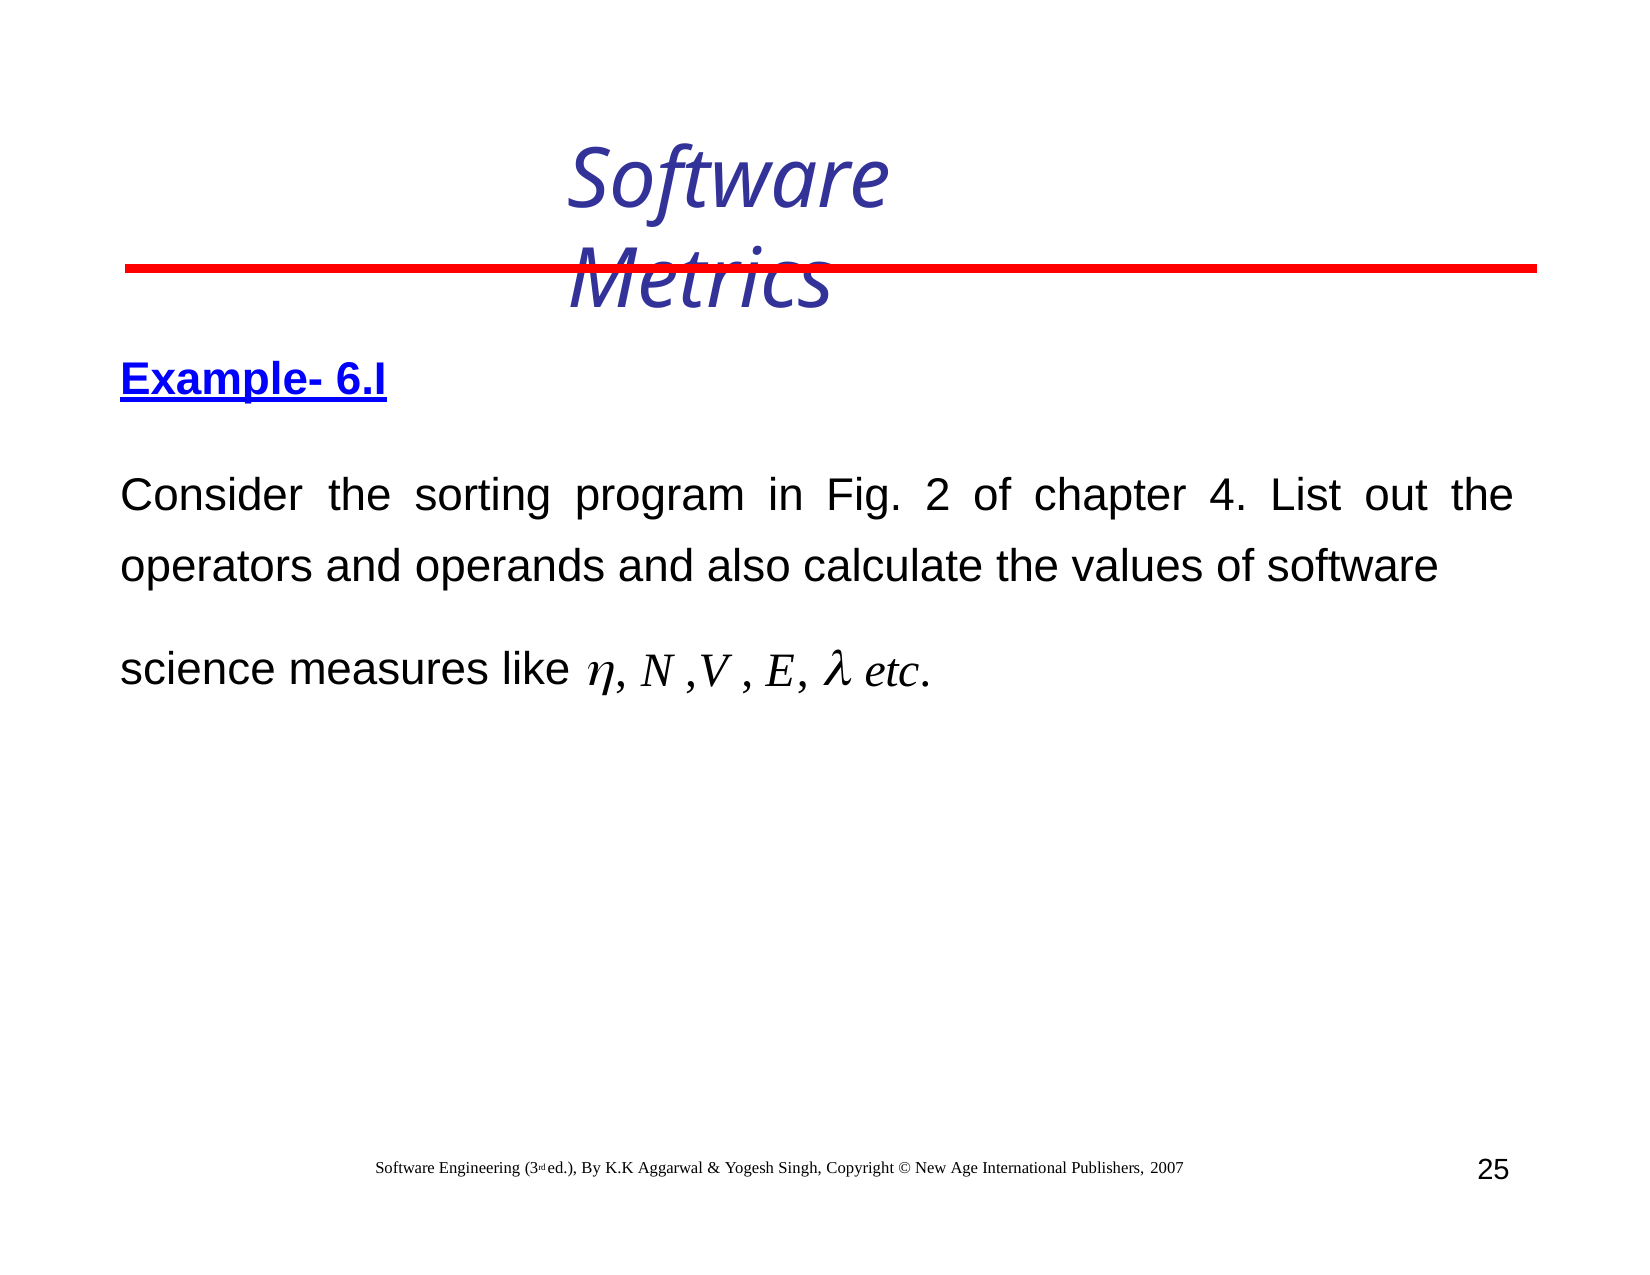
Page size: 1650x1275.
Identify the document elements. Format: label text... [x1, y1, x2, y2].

title Software Metrics [565, 269, 1084, 338]
text_box Example- 6.I Consider the sorting program in Fig. 2 of chapter 4. List out the operators and operands and also calculate the values of software science measures like , N ,V , E,  etc. [118, 346, 1515, 702]
title Software Metrics [565, 122, 1084, 268]
slide_number 25 [1473, 1154, 1514, 1275]
footer Software Engineering (3rd ed.), By K.K Aggarwal & Yogesh Singh, Copyright © New Age International Publishers, 2007 [373, 1158, 1189, 1275]
